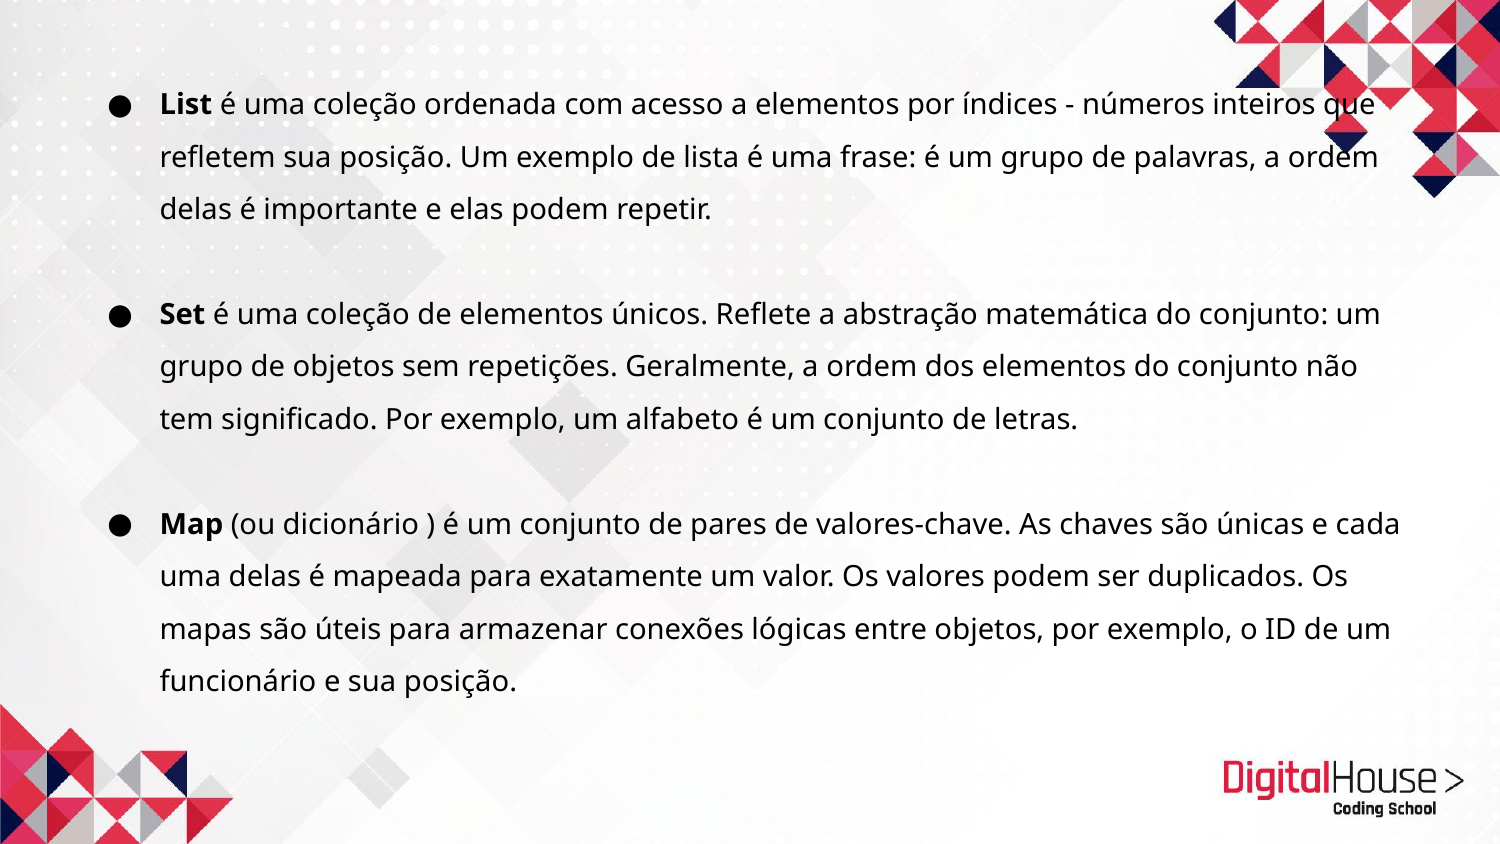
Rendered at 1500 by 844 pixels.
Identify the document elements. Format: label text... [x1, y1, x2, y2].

text_box List é uma coleção ordenada com acesso a elementos por índices - números inteiros que refletem sua posição. Um exemplo de lista é uma frase: é um grupo de palavras, a ordem delas é importante e elas podem repetir. Set é uma coleção de elementos únicos. Reflete a abstração matemática do conjunto: um grupo de objetos sem repetições. Geralmente, a ordem dos elementos do conjunto não tem significado. Por exemplo, um alfabeto é um conjunto de letras. Map (ou dicionário ) é um conjunto de pares de valores-chave. As chaves são únicas e cada uma delas é mapeada para exatamente um valor. Os valores podem ser duplicados. Os mapas são úteis para armazenar conexões lógicas entre objetos, por exemplo, o ID de um funcionário e sua posição. [69, 85, 1431, 733]
picture [0, 0, 1500, 844]
